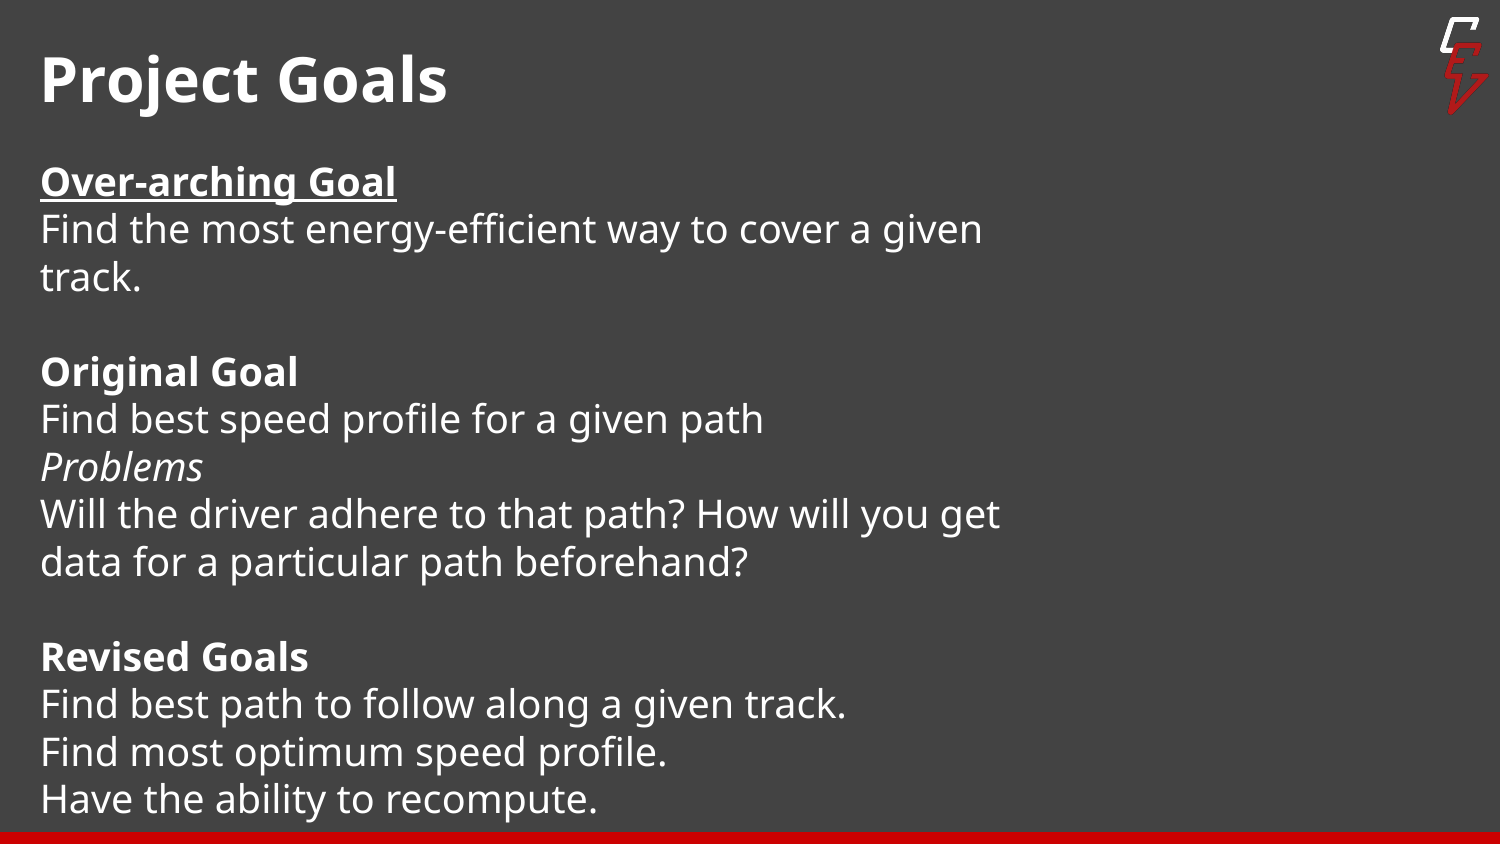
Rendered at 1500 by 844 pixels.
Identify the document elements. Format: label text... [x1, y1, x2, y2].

title Project Goals [24, 24, 1423, 119]
picture [1436, 13, 1493, 119]
list Over-arching Goal Find the most energy-efficient way to cover a given track. Original Goal Find best speed profile for a given path Problems Will the driver adhere to that path? How will you get data for a particular path beforehand? Revised Goals Find best path to follow along a given track. Find most optimum speed profile. Have the ability to recompute. [24, 141, 1053, 817]
